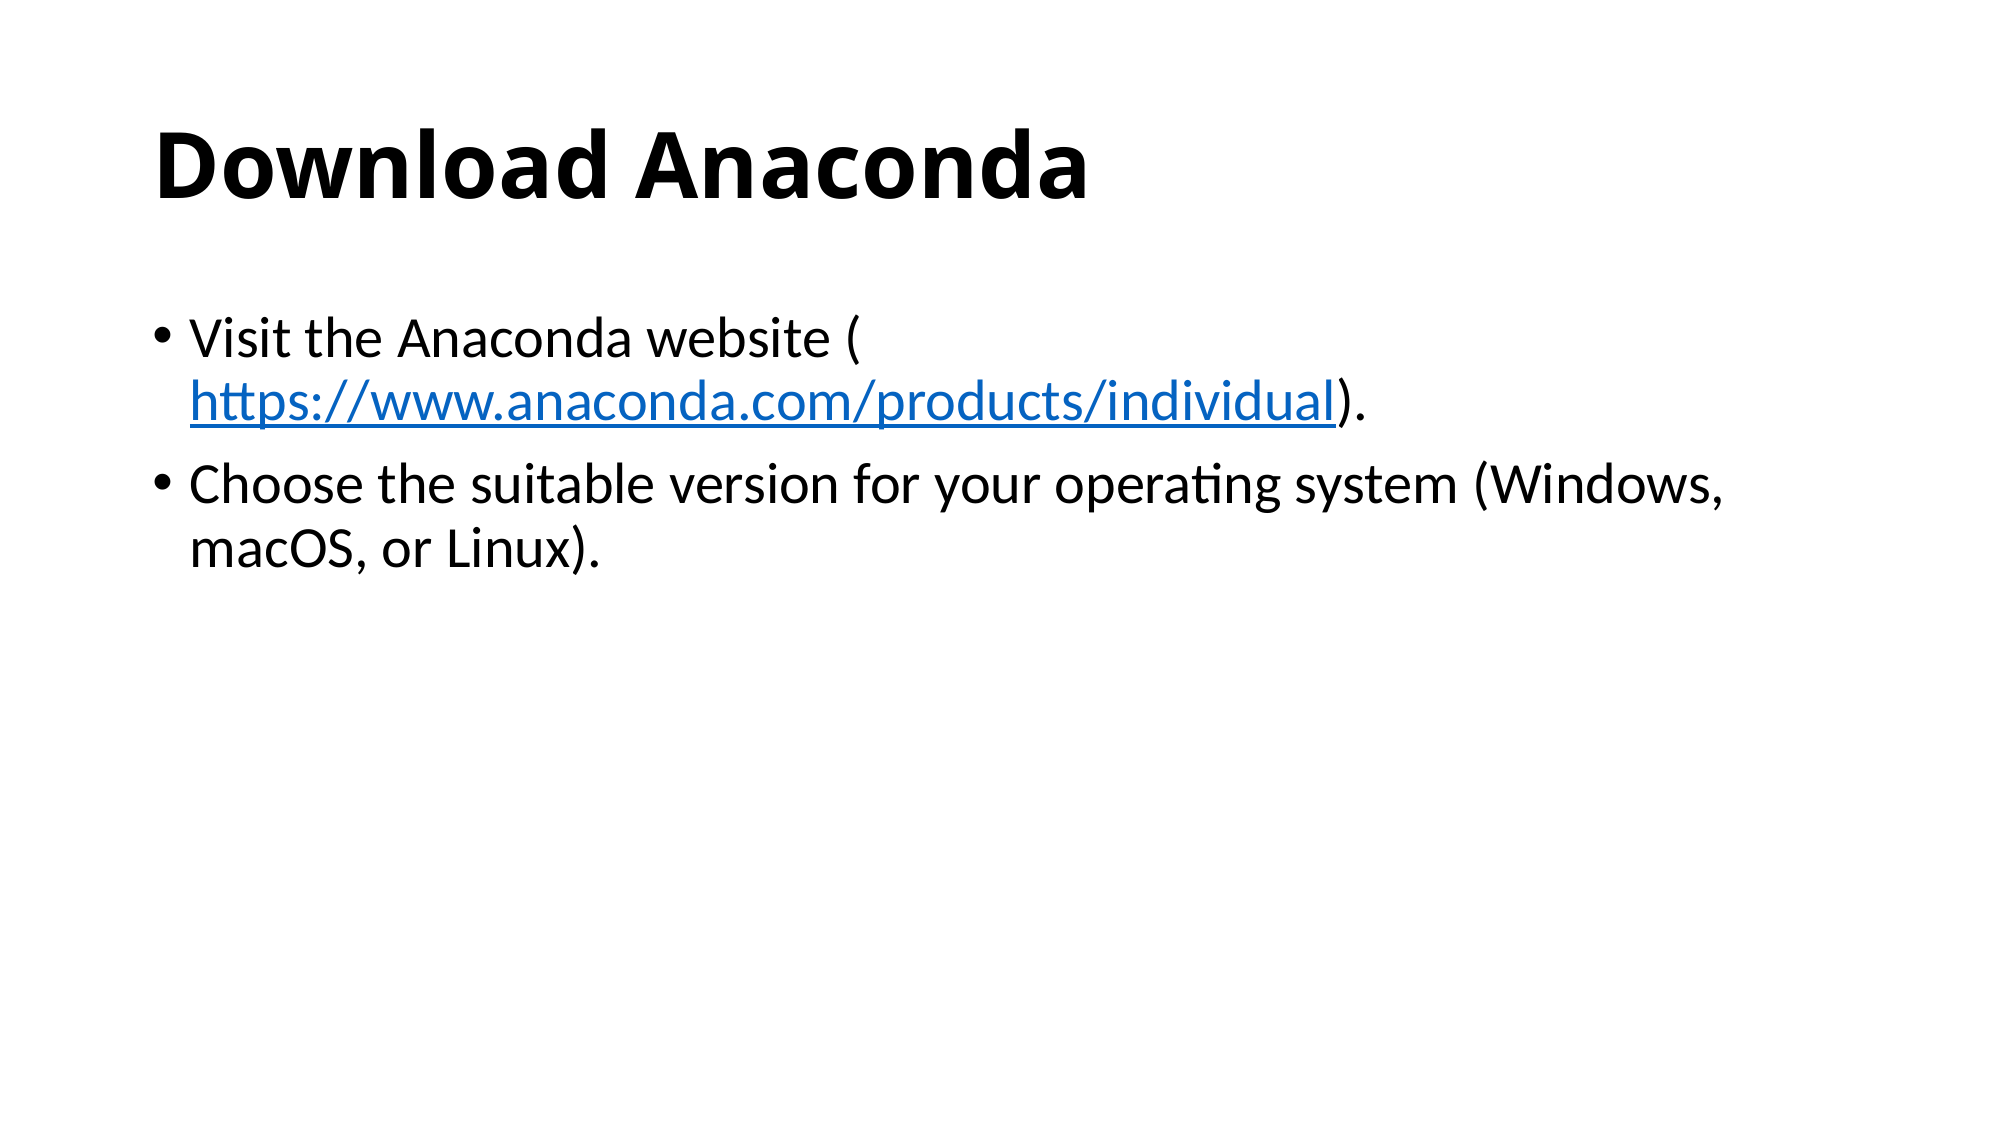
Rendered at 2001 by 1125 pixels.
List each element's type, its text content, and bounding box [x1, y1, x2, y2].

list Visit the Anaconda website (https://www.anaconda.com/products/individual). Choose the suitable version for your operating system (Windows, macOS, or Linux). [137, 299, 1863, 1014]
title Download Anaconda [137, 59, 1863, 278]
